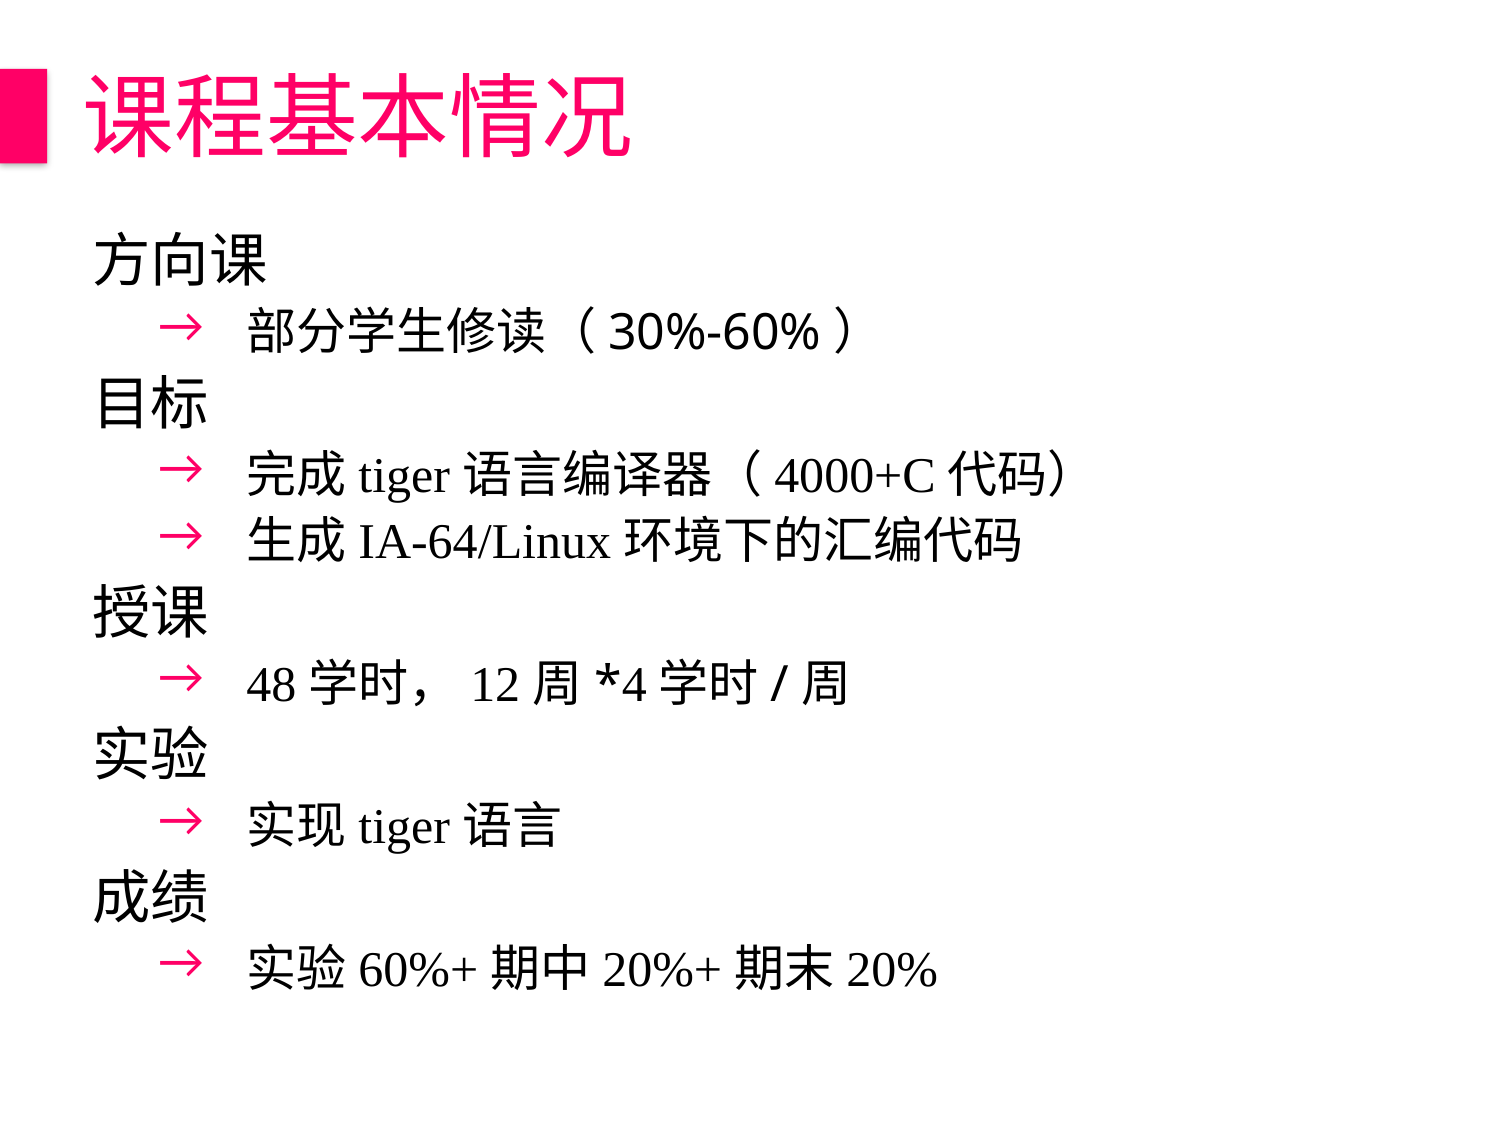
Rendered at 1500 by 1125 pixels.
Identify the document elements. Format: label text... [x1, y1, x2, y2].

text_box [0, 68, 48, 164]
list 方向课 部分学生修读（30%-60%） 目标 完成tiger语言编译器（4000+C代码） 生成IA-64/Linux环境下的汇编代码 授课 48学时，12周*4学时/周 实验 实现tiger语言 成绩 实验60%+期中20%+期末20% [77, 233, 1440, 1050]
title 课程基本情况 [47, 0, 1500, 233]
